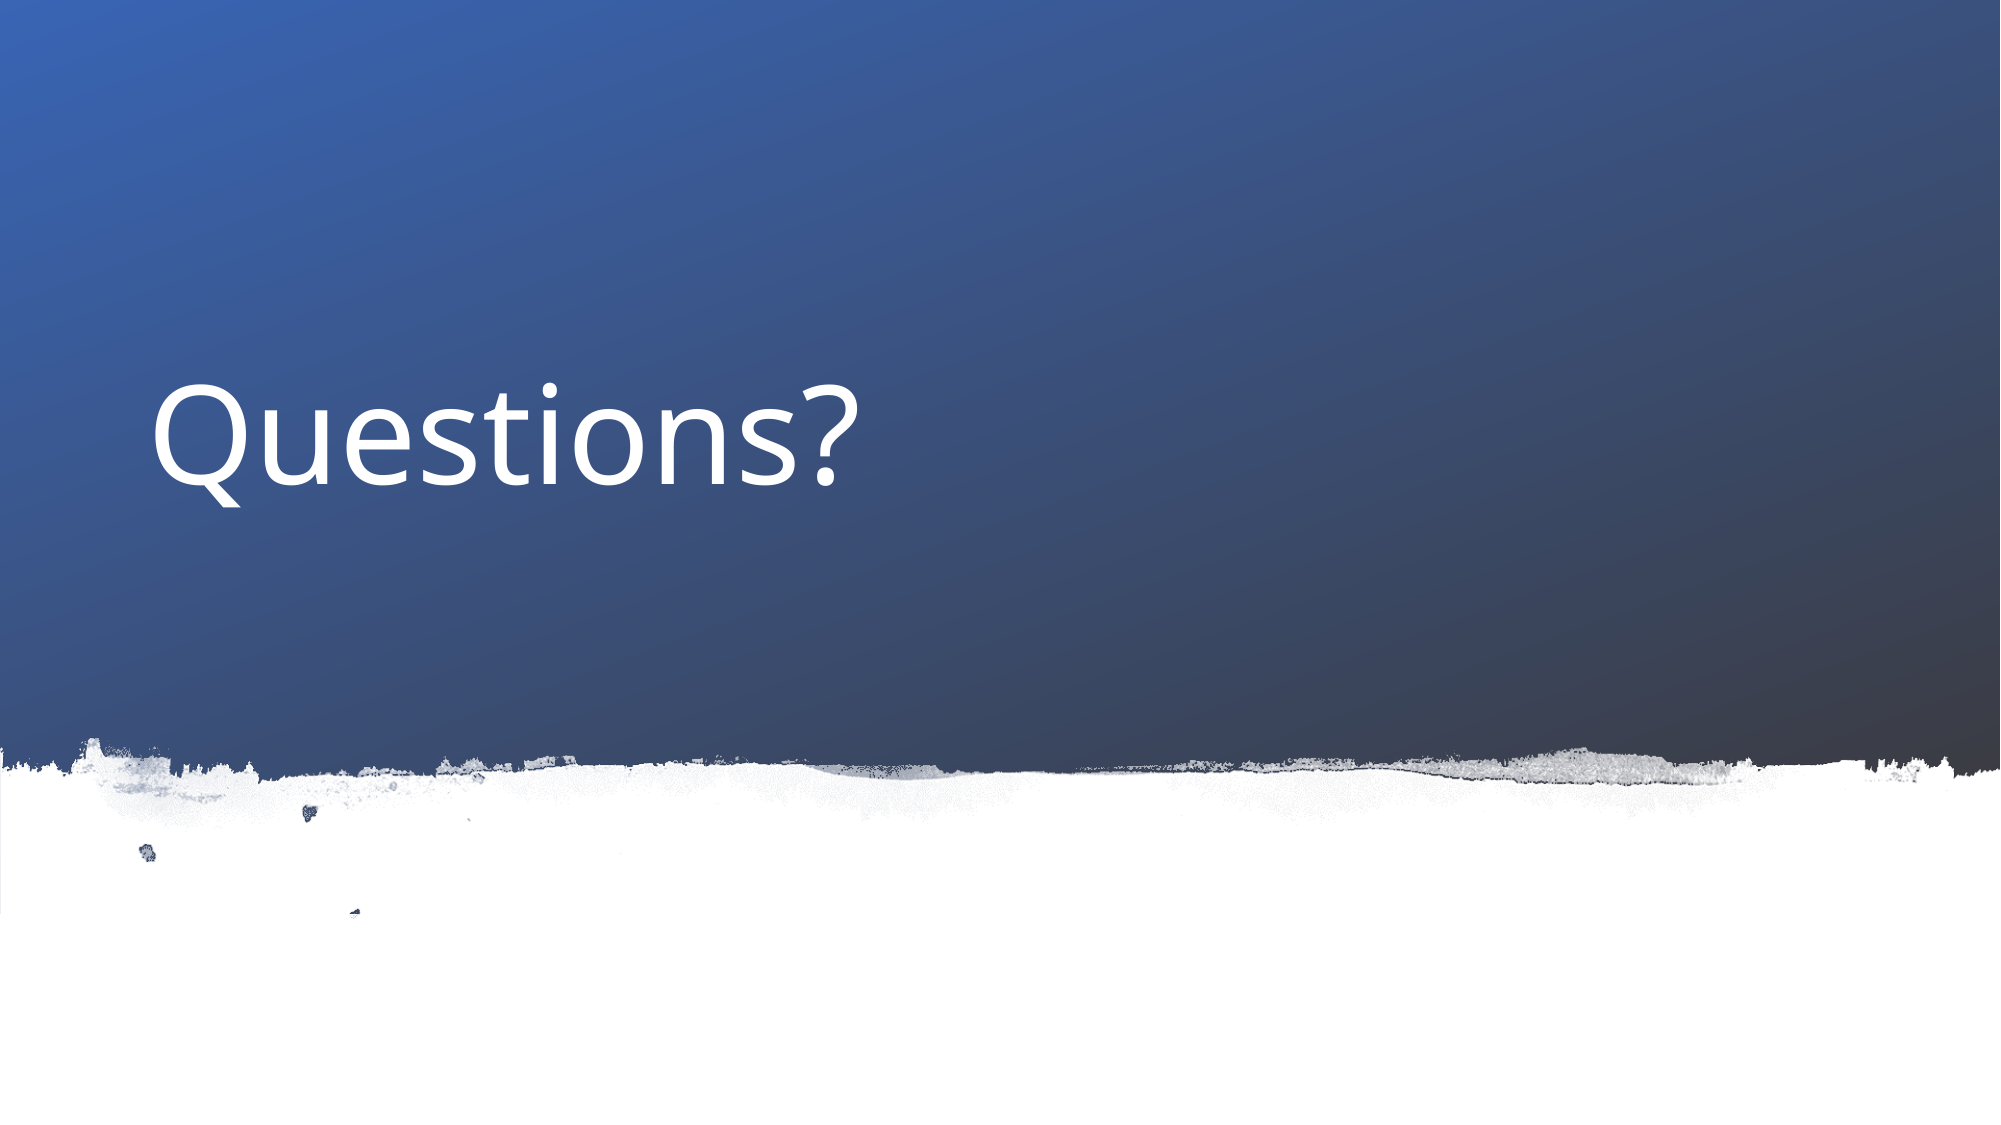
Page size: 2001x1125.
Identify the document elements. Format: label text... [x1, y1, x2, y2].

picture [0, 624, 2000, 1125]
title Questions? [131, 195, 1776, 624]
text_box [0, 0, 2000, 624]
